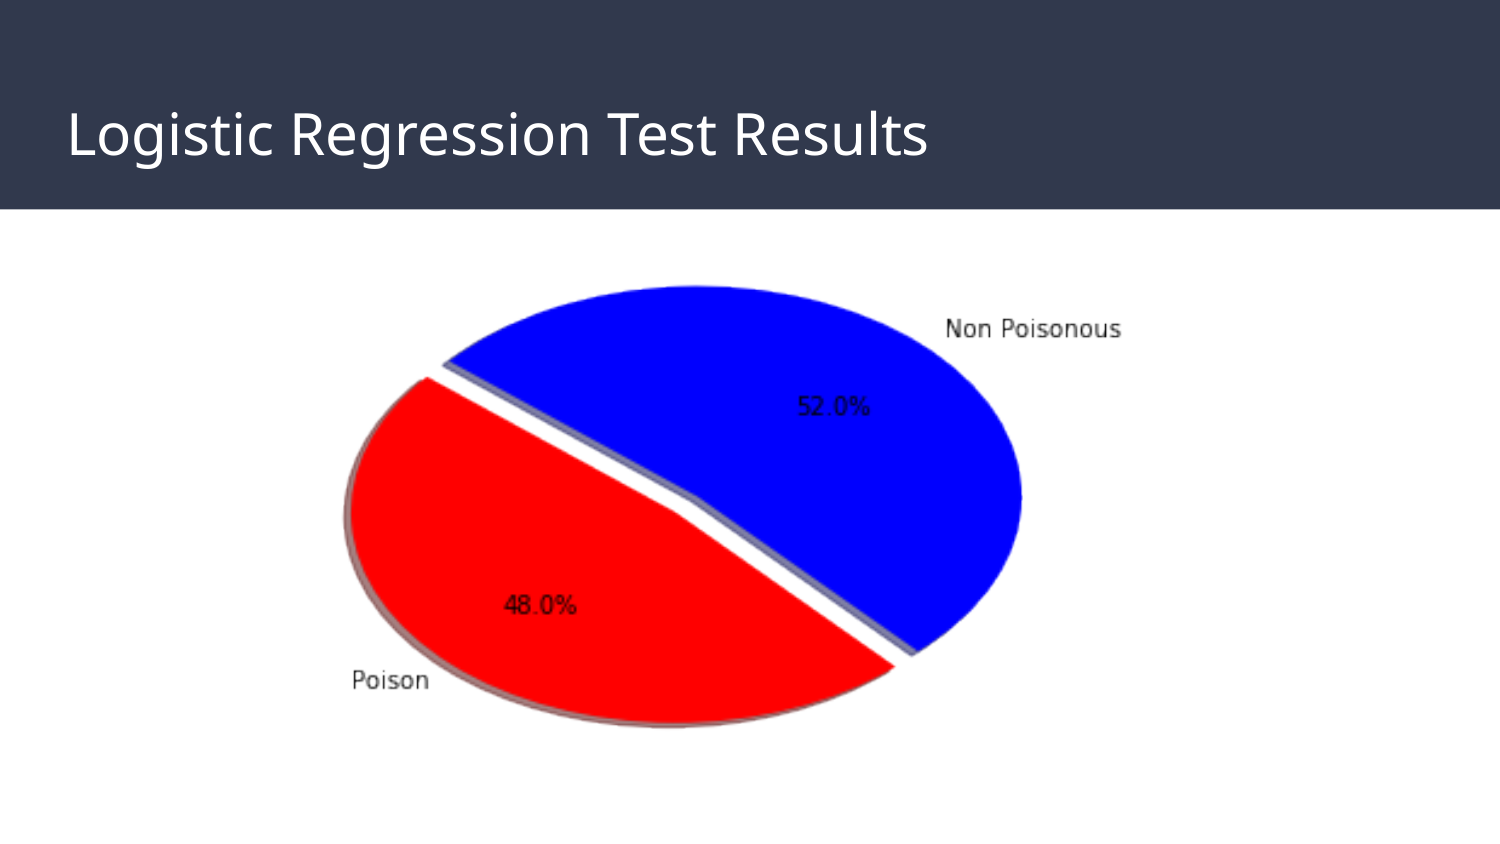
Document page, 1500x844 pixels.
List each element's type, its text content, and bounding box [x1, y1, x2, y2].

title Logistic Regression Test Results [51, 82, 1449, 185]
picture [267, 262, 1139, 735]
